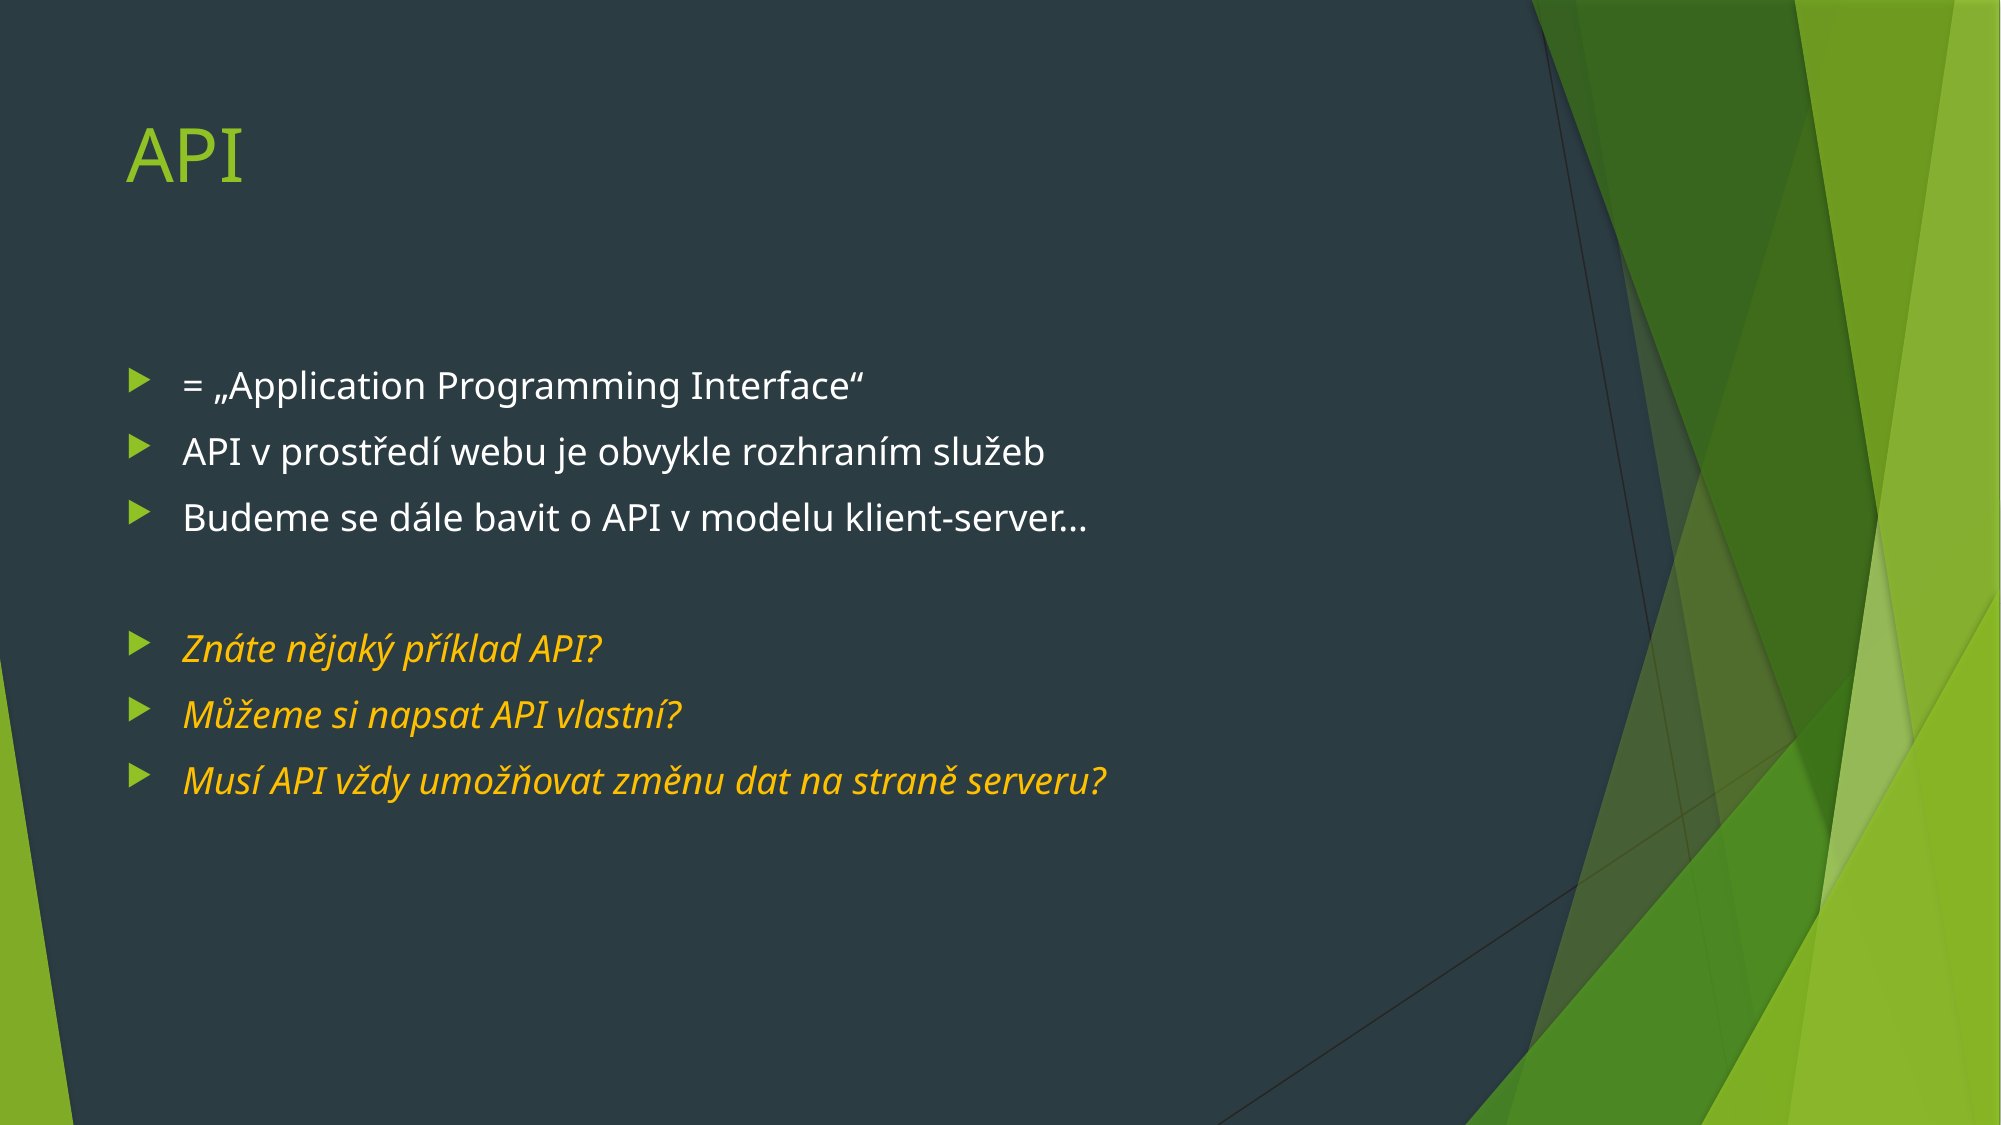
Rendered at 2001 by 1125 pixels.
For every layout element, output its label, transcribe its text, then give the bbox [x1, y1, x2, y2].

list = „Application Programming Interface“ API v prostředí webu je obvykle rozhraním služeb Budeme se dále bavit o API v modelu klient-server… Znáte nějaký příklad API? Můžeme si napsat API vlastní? Musí API vždy umožňovat změnu dat na straně serveru? [111, 354, 1522, 992]
title API [111, 99, 1522, 317]
